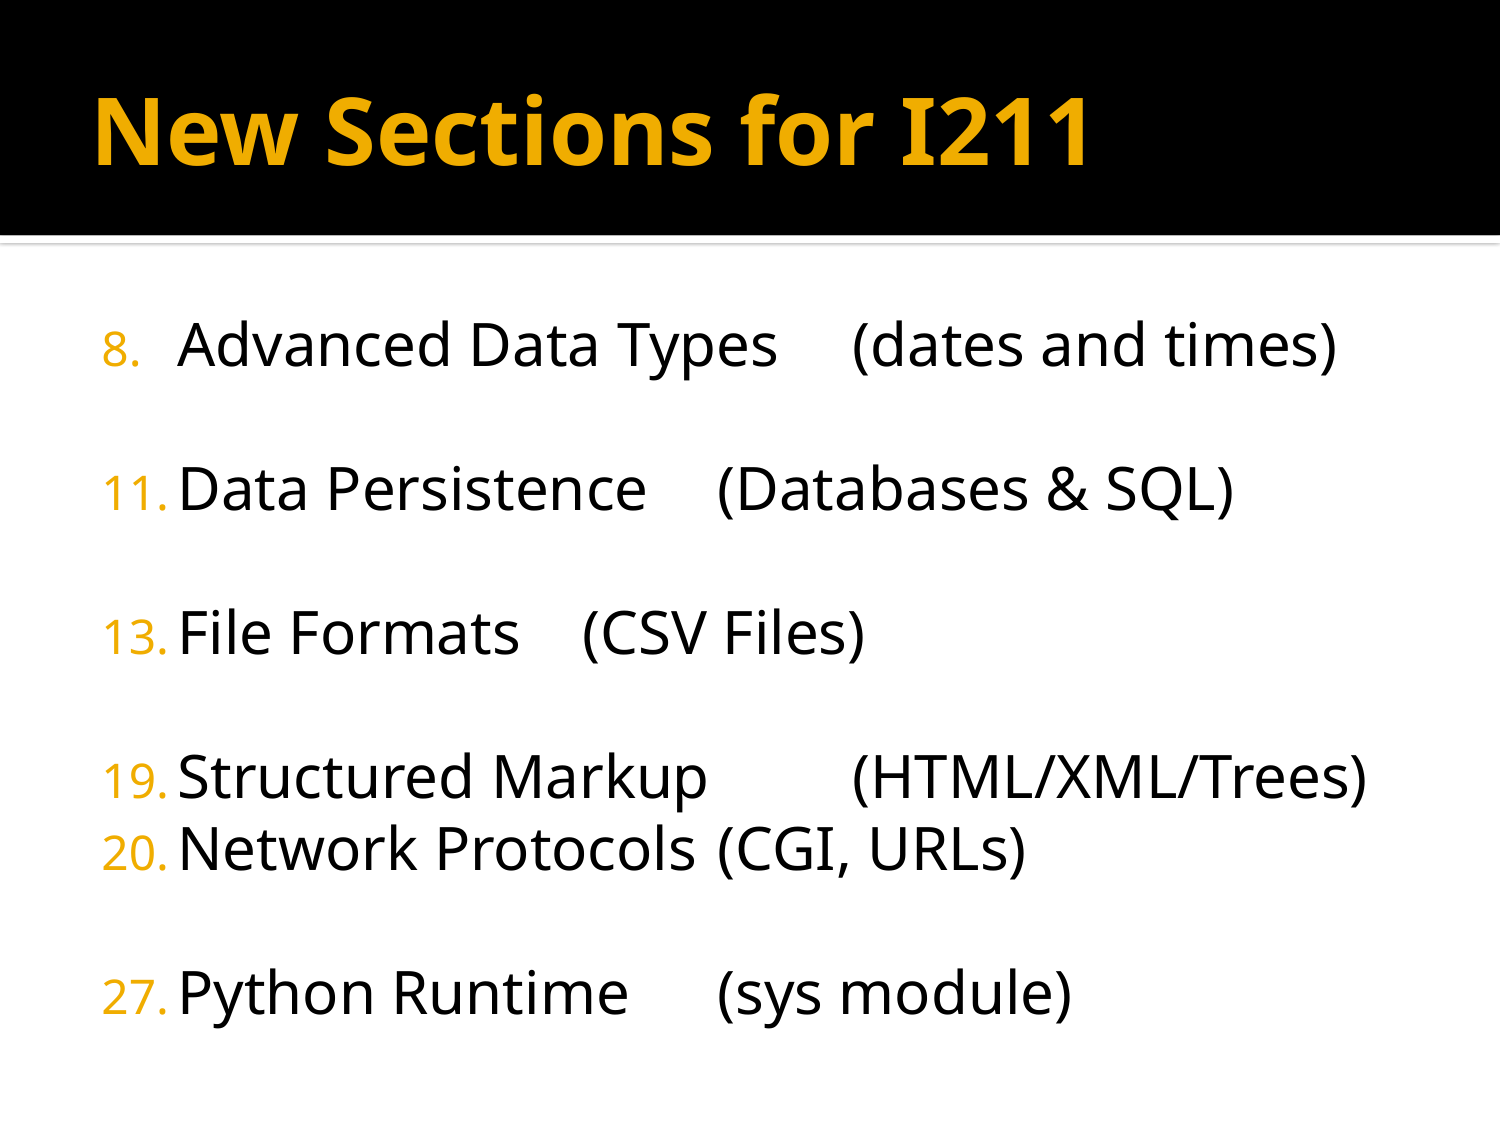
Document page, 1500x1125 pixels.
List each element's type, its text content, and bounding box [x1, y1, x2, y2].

list Advanced Data Types (dates and times) Data Persistence (Databases & SQL) File Formats (CSV Files) Structured Markup (HTML/XML/Trees) Network Protocols (CGI, URLs) Python Runtime (sys module) [75, 291, 1425, 1050]
title New Sections for I211 [75, 25, 1425, 231]
